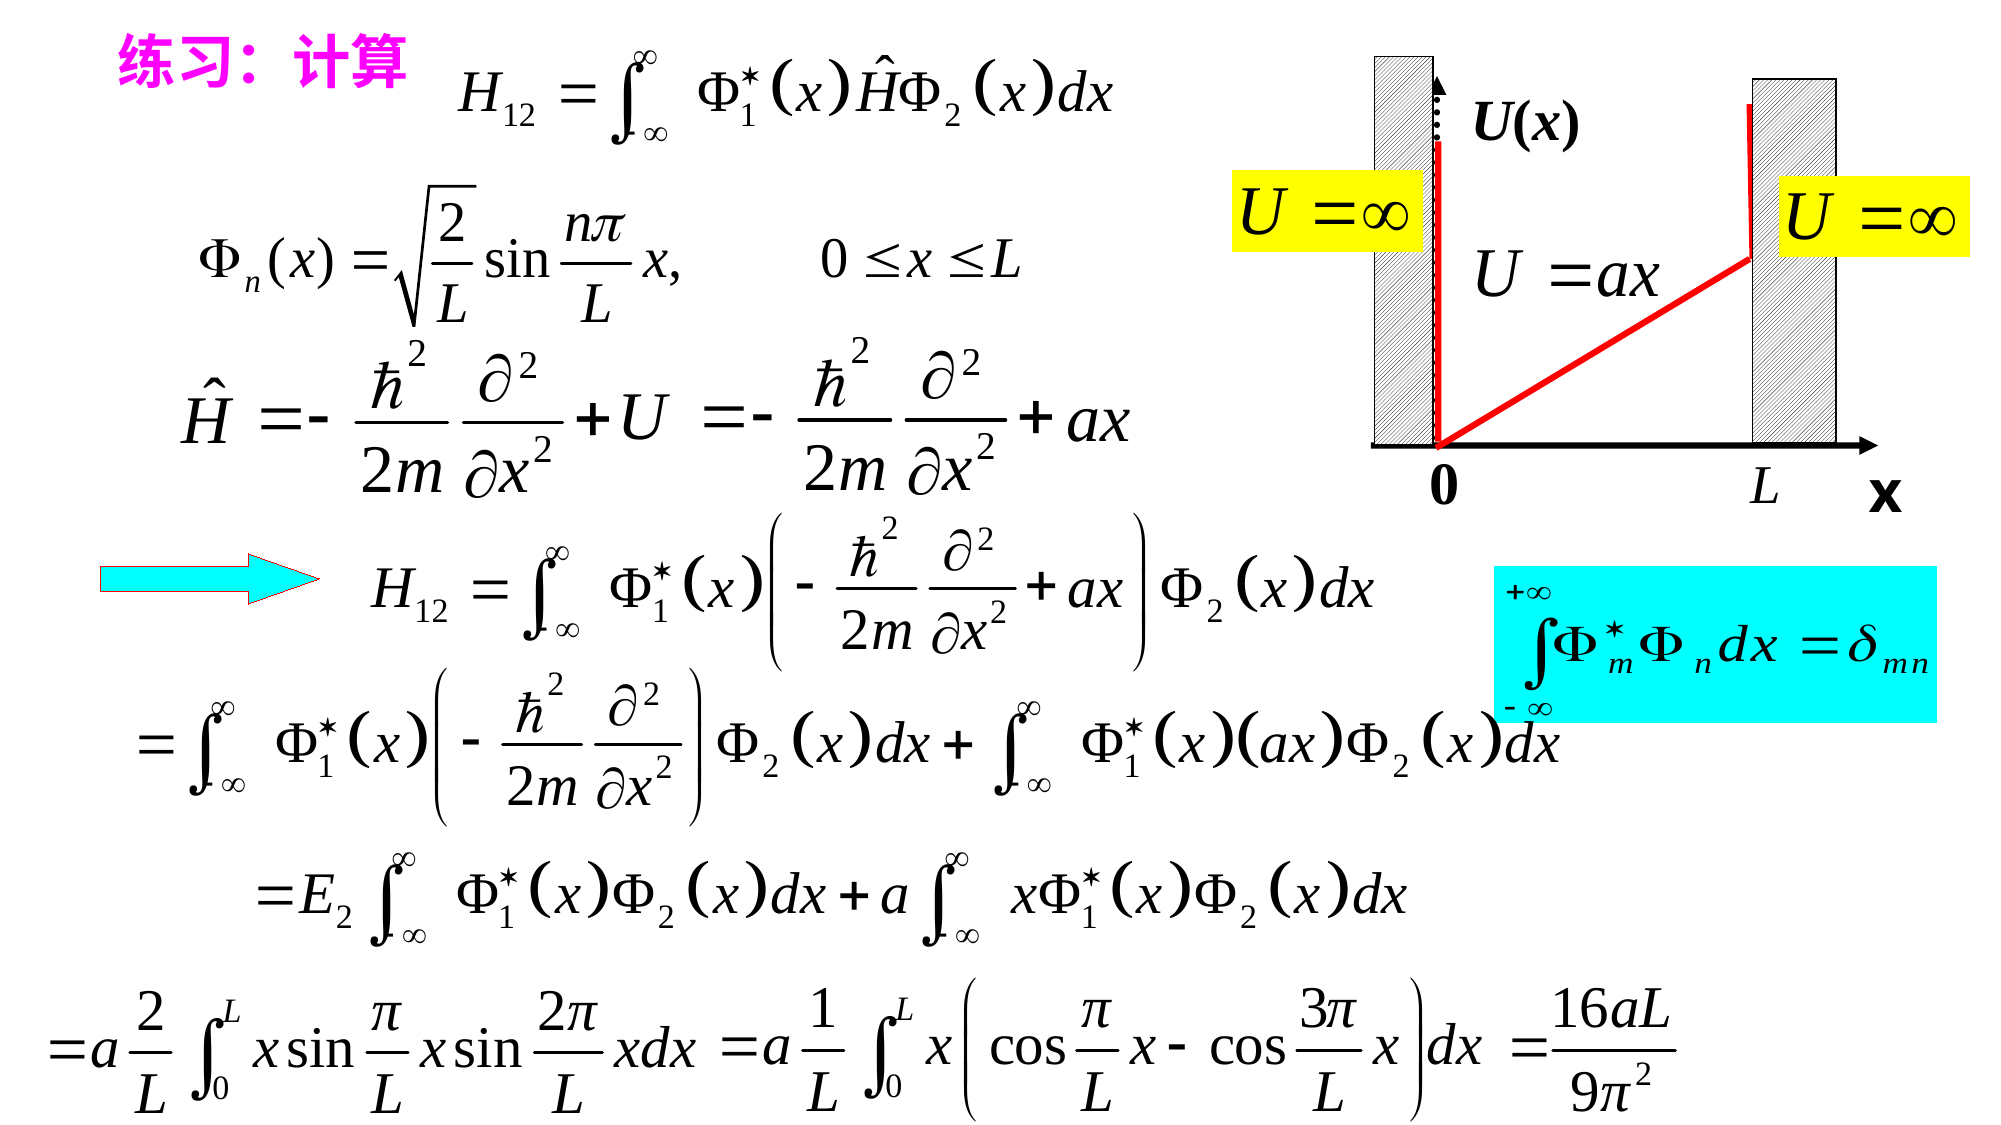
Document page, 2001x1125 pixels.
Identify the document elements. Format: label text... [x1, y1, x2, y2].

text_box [448, 28, 1126, 156]
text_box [152, 324, 651, 513]
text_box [651, 321, 1146, 499]
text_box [707, 966, 1494, 1125]
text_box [35, 973, 707, 1125]
text_box [100, 553, 320, 605]
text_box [243, 829, 1421, 958]
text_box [1370, 74, 1938, 573]
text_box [1493, 565, 1938, 723]
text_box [360, 499, 1386, 654]
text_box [1496, 971, 1689, 1125]
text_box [1468, 231, 1676, 314]
text_box 练习：计算 [103, 17, 425, 102]
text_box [190, 172, 1034, 324]
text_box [1232, 170, 1424, 252]
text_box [1778, 175, 1970, 258]
text_box [1374, 56, 1434, 74]
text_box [124, 654, 1572, 842]
